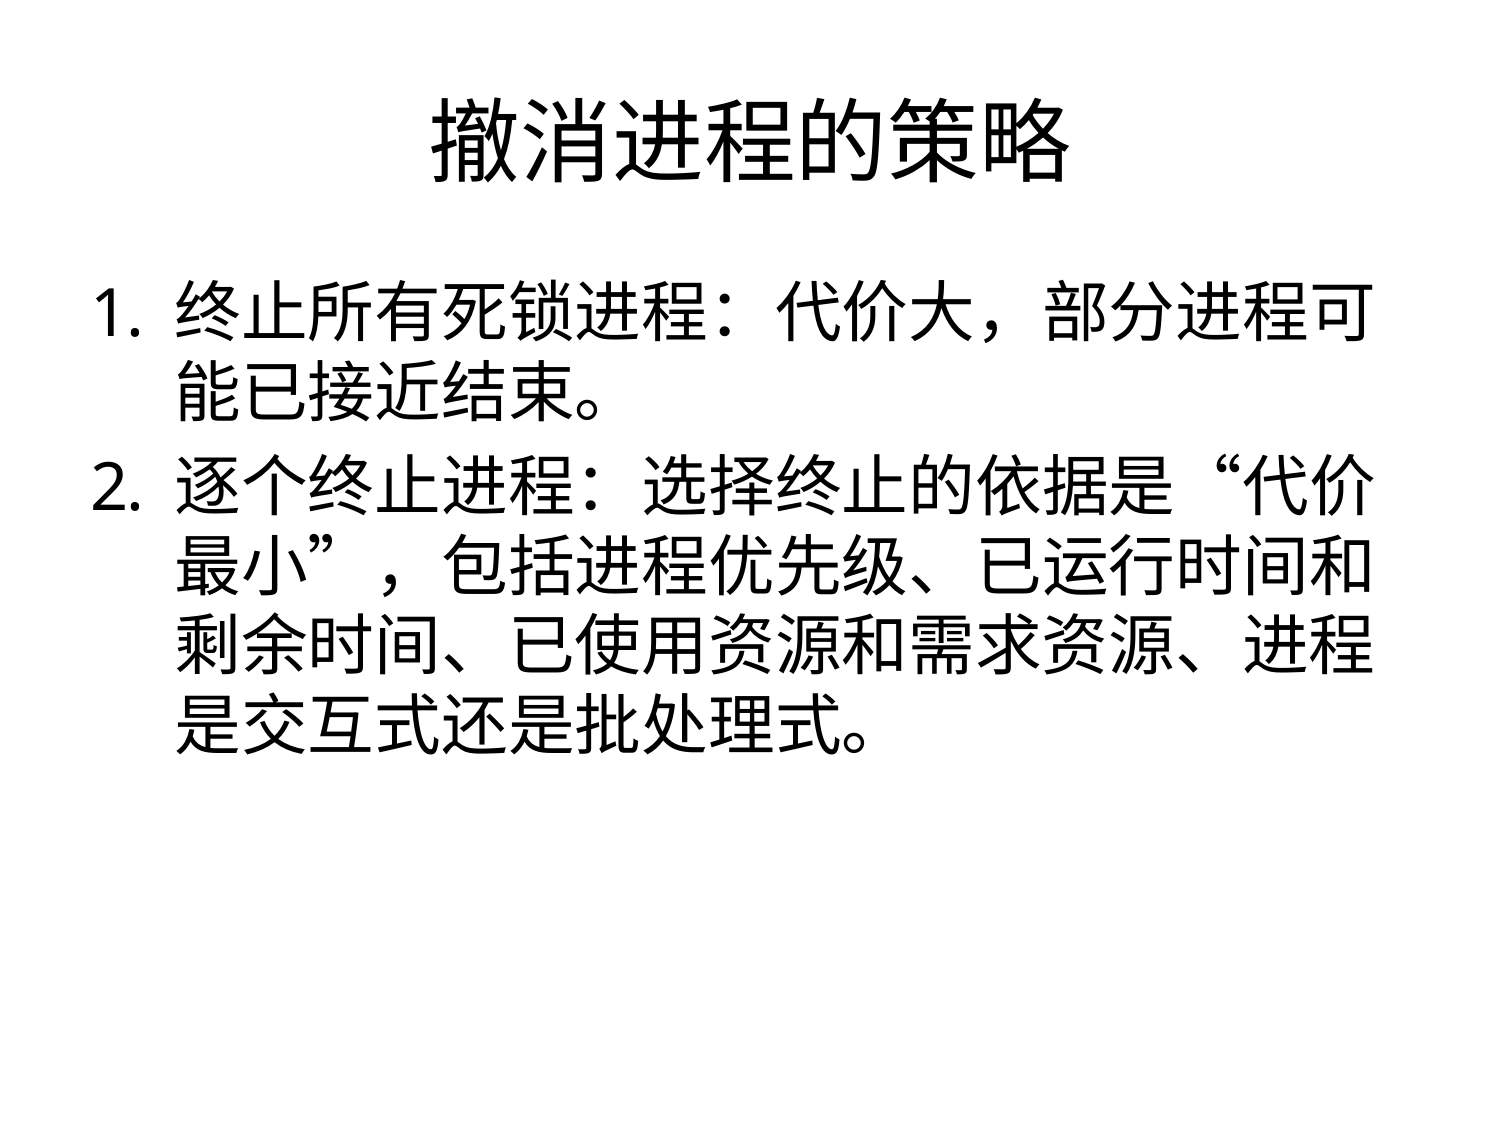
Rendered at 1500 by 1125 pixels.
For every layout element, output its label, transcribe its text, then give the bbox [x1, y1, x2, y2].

list 终止所有死锁进程：代价大，部分进程可能已接近结束。 逐个终止进程：选择终止的依据是“代价最小”，包括进程优先级、已运行时间和剩余时间、已使用资源和需求资源、进程是交互式还是批处理式。 [75, 262, 1425, 1005]
title 撤消进程的策略 [75, 45, 1425, 233]
